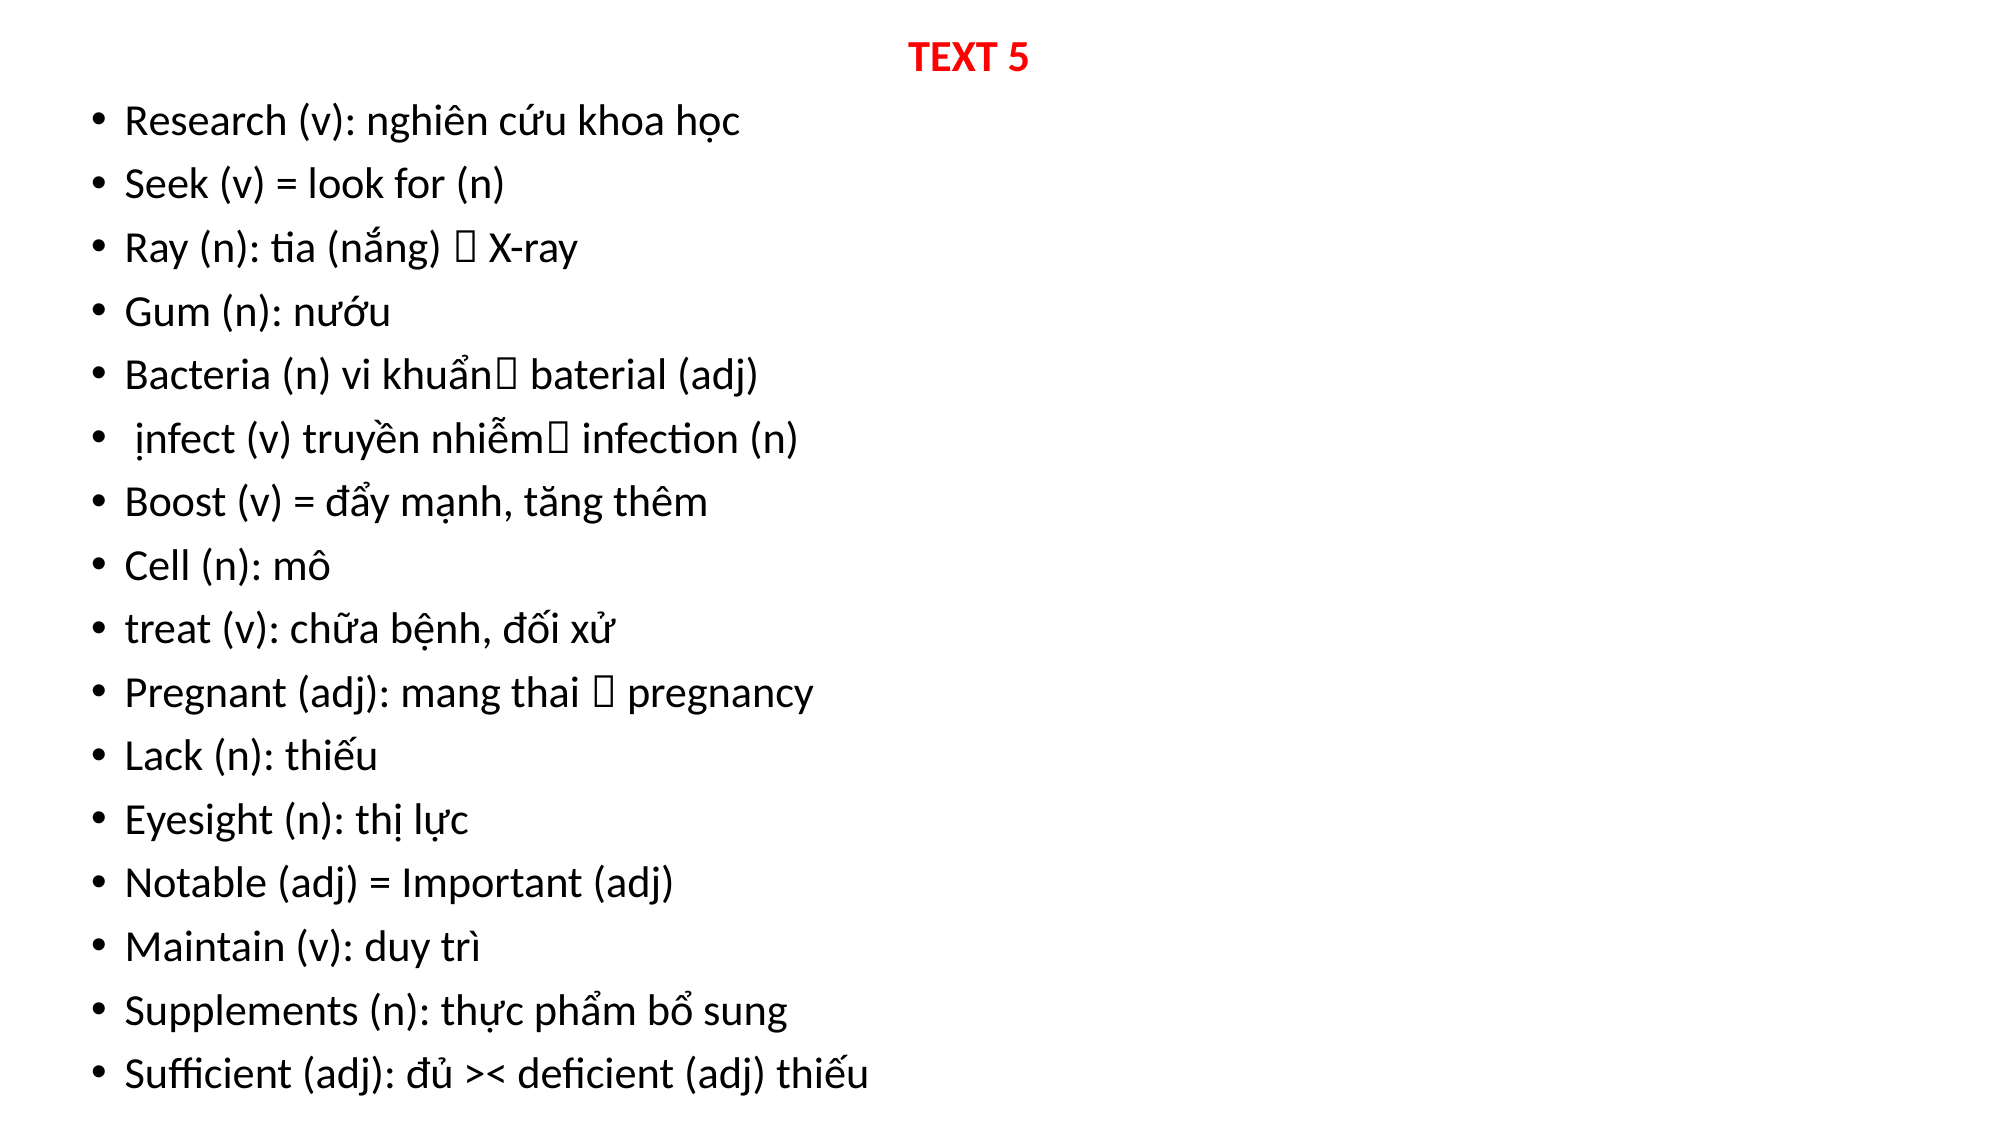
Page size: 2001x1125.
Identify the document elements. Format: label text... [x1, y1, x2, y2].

list TEXT 5 Research (v): nghiên cứu khoa học Seek (v) = look for (n) Ray (n): tia (nắng)  X-ray Gum (n): nướu Bacteria (n) vi khuẩn baterial (adj) ịnfect (v) truyền nhiễm infection (n) Boost (v) = đẩy mạnh, tăng thêm Cell (n): mô treat (v): chữa bệnh, đối xử Pregnant (adj): mang thai  pregnancy Lack (n): thiếu Eyesight (n): thị lực Notable (adj) = Important (adj) Maintain (v): duy trì Supplements (n): thực phẩm bổ sung Sufficient (adj): đủ >< deficient (adj) thiếu [76, 26, 1863, 1108]
